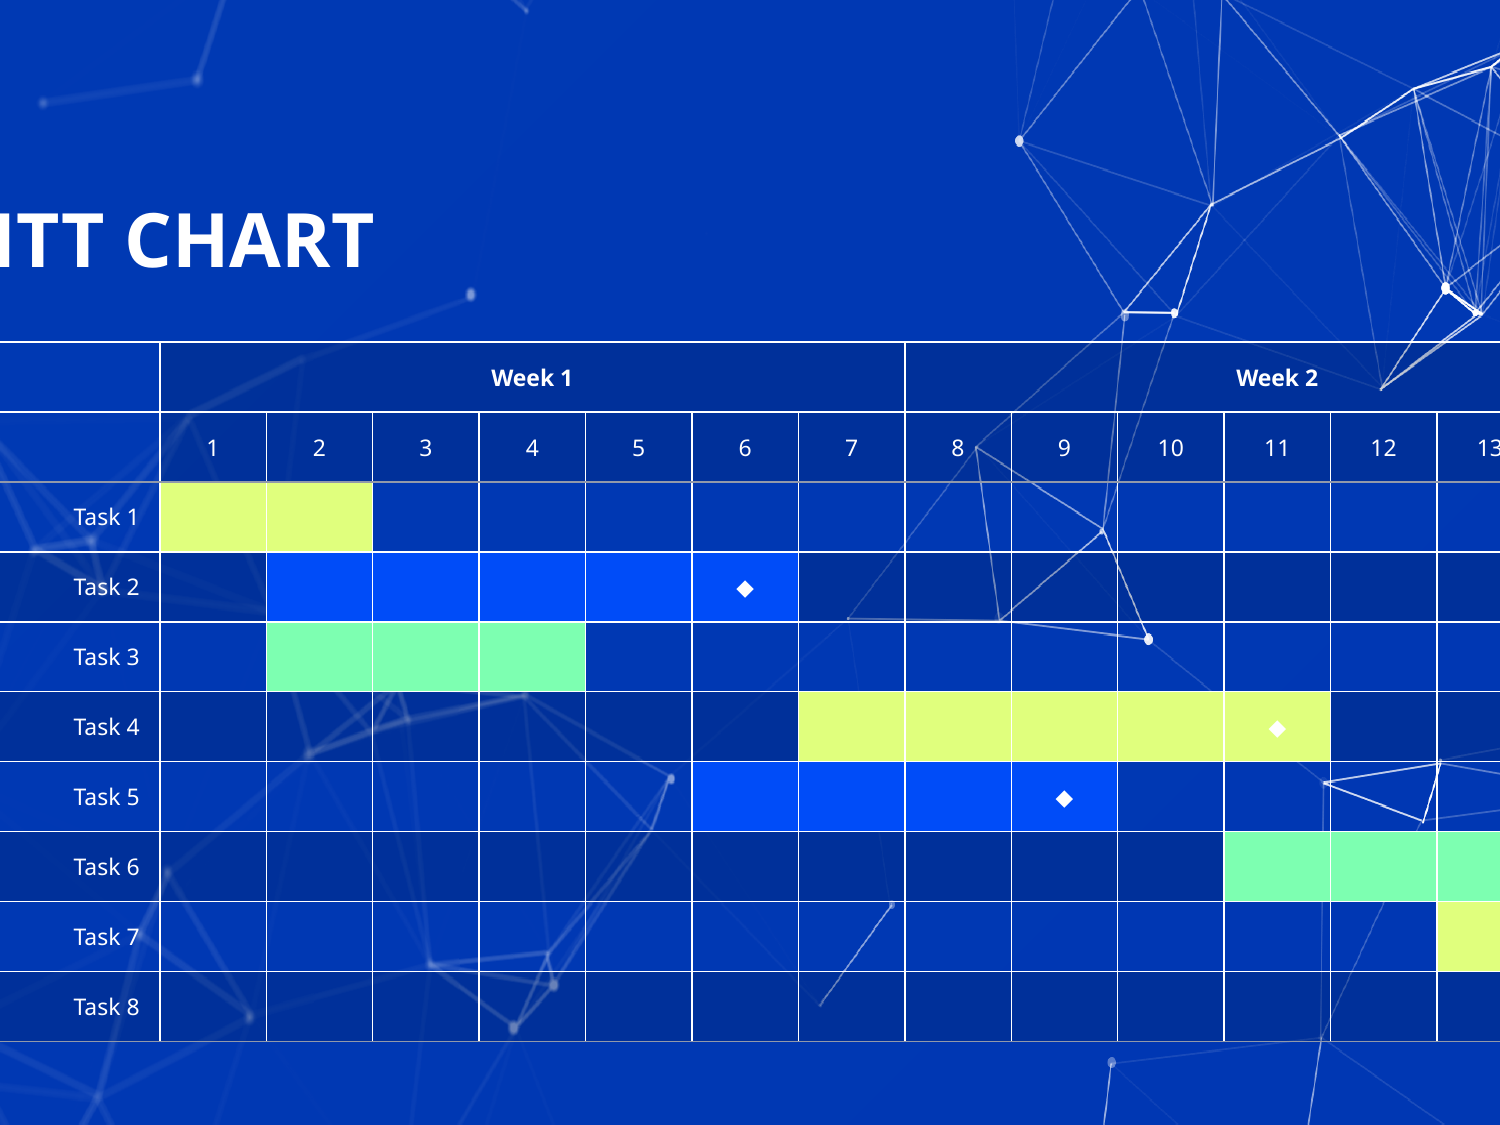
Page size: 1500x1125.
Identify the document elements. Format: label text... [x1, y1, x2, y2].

table_cell [267, 553, 372, 621]
table_cell [799, 483, 904, 551]
table_cell [1118, 623, 1223, 691]
table_cell [373, 483, 478, 551]
table_cell 8 [906, 413, 1011, 481]
table_cell [1331, 553, 1436, 621]
picture [0, 1042, 1500, 1125]
table_cell [480, 623, 585, 691]
table_cell ◆ [693, 553, 798, 621]
table_cell [799, 623, 904, 691]
table_cell [586, 902, 691, 971]
table_cell [906, 972, 1011, 1041]
table_header Week 2 [906, 343, 1500, 411]
table_cell [1225, 902, 1330, 971]
table_cell [1118, 972, 1223, 1041]
table_cell [373, 902, 478, 971]
table_cell [799, 902, 904, 971]
table_cell 9 [1012, 413, 1117, 481]
table_cell [373, 623, 478, 691]
table_cell [373, 832, 478, 901]
picture [0, 0, 1500, 341]
table_cell [480, 692, 585, 761]
table_cell [799, 972, 904, 1041]
table_cell Task 3 [0, 623, 159, 691]
table_cell [373, 972, 478, 1041]
table_cell Task 6 [0, 832, 159, 901]
table_cell [693, 623, 798, 691]
table_cell [0, 413, 159, 481]
table_cell [1118, 483, 1223, 551]
table_header Week 1 [161, 343, 904, 411]
table_cell [586, 692, 691, 761]
table_cell [1012, 902, 1117, 971]
table_cell [1438, 692, 1500, 761]
table_cell [161, 832, 266, 901]
table_cell [373, 553, 478, 621]
table_cell 7 [799, 413, 904, 481]
table_cell [906, 553, 1011, 621]
table_cell [161, 902, 266, 971]
table_cell [1331, 972, 1436, 1041]
table_cell [267, 902, 372, 971]
table_cell 11 [1225, 413, 1330, 481]
table_cell [480, 902, 585, 971]
table_cell [799, 832, 904, 901]
table_cell Task 5 [0, 762, 159, 831]
table_cell [1331, 692, 1436, 761]
table_cell [1012, 553, 1117, 621]
table_cell [267, 623, 372, 691]
table_cell [161, 762, 266, 831]
table_cell [1225, 483, 1330, 551]
table_cell [1225, 553, 1330, 621]
table_cell [586, 483, 691, 551]
table_header [0, 343, 159, 411]
table_cell [1225, 623, 1330, 691]
table_cell [1225, 832, 1330, 901]
table_cell 12 [1331, 413, 1436, 481]
table_cell Task 7 [0, 902, 159, 971]
table_cell [1012, 483, 1117, 551]
table_cell [1118, 832, 1223, 901]
table_cell 4 [480, 413, 585, 481]
table_cell 5 [586, 413, 691, 481]
table_cell [267, 832, 372, 901]
table_cell [480, 483, 585, 551]
table_cell [1118, 692, 1223, 761]
table_cell [1438, 972, 1500, 1041]
table_cell [693, 692, 798, 761]
table_cell [1438, 832, 1500, 901]
table_cell [1438, 623, 1500, 691]
table_cell [1012, 623, 1117, 691]
table_cell Task 1 [0, 483, 159, 551]
table_cell Task 4 [0, 692, 159, 761]
table_cell [586, 972, 691, 1041]
table_cell 1 [161, 413, 266, 481]
table_cell [373, 762, 478, 831]
table_cell [161, 483, 266, 551]
table_cell Task 2 [0, 553, 159, 621]
table_cell [1331, 902, 1436, 971]
table_cell [1118, 553, 1223, 621]
table_cell [906, 902, 1011, 971]
table_cell [480, 553, 585, 621]
table_cell [161, 972, 266, 1041]
table_cell [1012, 832, 1117, 901]
table_cell [267, 692, 372, 761]
table_cell [161, 692, 266, 761]
table_cell [161, 553, 266, 621]
table_cell 3 [373, 413, 478, 481]
table_cell [693, 972, 798, 1041]
table_cell [693, 762, 798, 831]
table_cell [373, 692, 478, 761]
table_cell [799, 553, 904, 621]
table_cell [1225, 762, 1330, 831]
table_cell [161, 623, 266, 691]
table_cell [267, 483, 372, 551]
table_cell [693, 832, 798, 901]
table_cell [906, 483, 1011, 551]
table_cell [1331, 623, 1436, 691]
table_cell ◆ [1012, 762, 1117, 831]
title GANTT CHART [0, 95, 1168, 283]
table_cell [1225, 972, 1330, 1041]
table_cell [1012, 692, 1117, 761]
table_cell Task 8 [0, 972, 159, 1041]
table_cell [480, 762, 585, 831]
table_cell [1331, 483, 1436, 551]
table_cell [906, 692, 1011, 761]
table_cell [1331, 762, 1436, 831]
table_cell [906, 623, 1011, 691]
table_cell 2 [267, 413, 372, 481]
table_cell [1438, 553, 1500, 621]
table_cell [586, 762, 691, 831]
table_cell [1118, 762, 1223, 831]
table_cell [693, 483, 798, 551]
table_cell [799, 692, 904, 761]
table_cell [267, 972, 372, 1041]
table_cell [586, 553, 691, 621]
table_cell [586, 832, 691, 901]
table_cell 6 [693, 413, 798, 481]
table_cell [799, 762, 904, 831]
table_cell [693, 902, 798, 971]
table_cell ◆ [1225, 692, 1330, 761]
table_cell [267, 762, 372, 831]
table_cell [906, 762, 1011, 831]
table_cell [586, 623, 691, 691]
table_cell [1438, 902, 1500, 971]
table_cell [1012, 972, 1117, 1041]
table_cell [1118, 902, 1223, 971]
table_cell 10 [1118, 413, 1223, 481]
table_cell [480, 972, 585, 1041]
table_cell [906, 832, 1011, 901]
table_cell [1331, 832, 1436, 901]
table_cell [1438, 762, 1500, 831]
table_cell 13 [1438, 413, 1500, 481]
table_cell [1438, 483, 1500, 551]
table_cell [480, 832, 585, 901]
